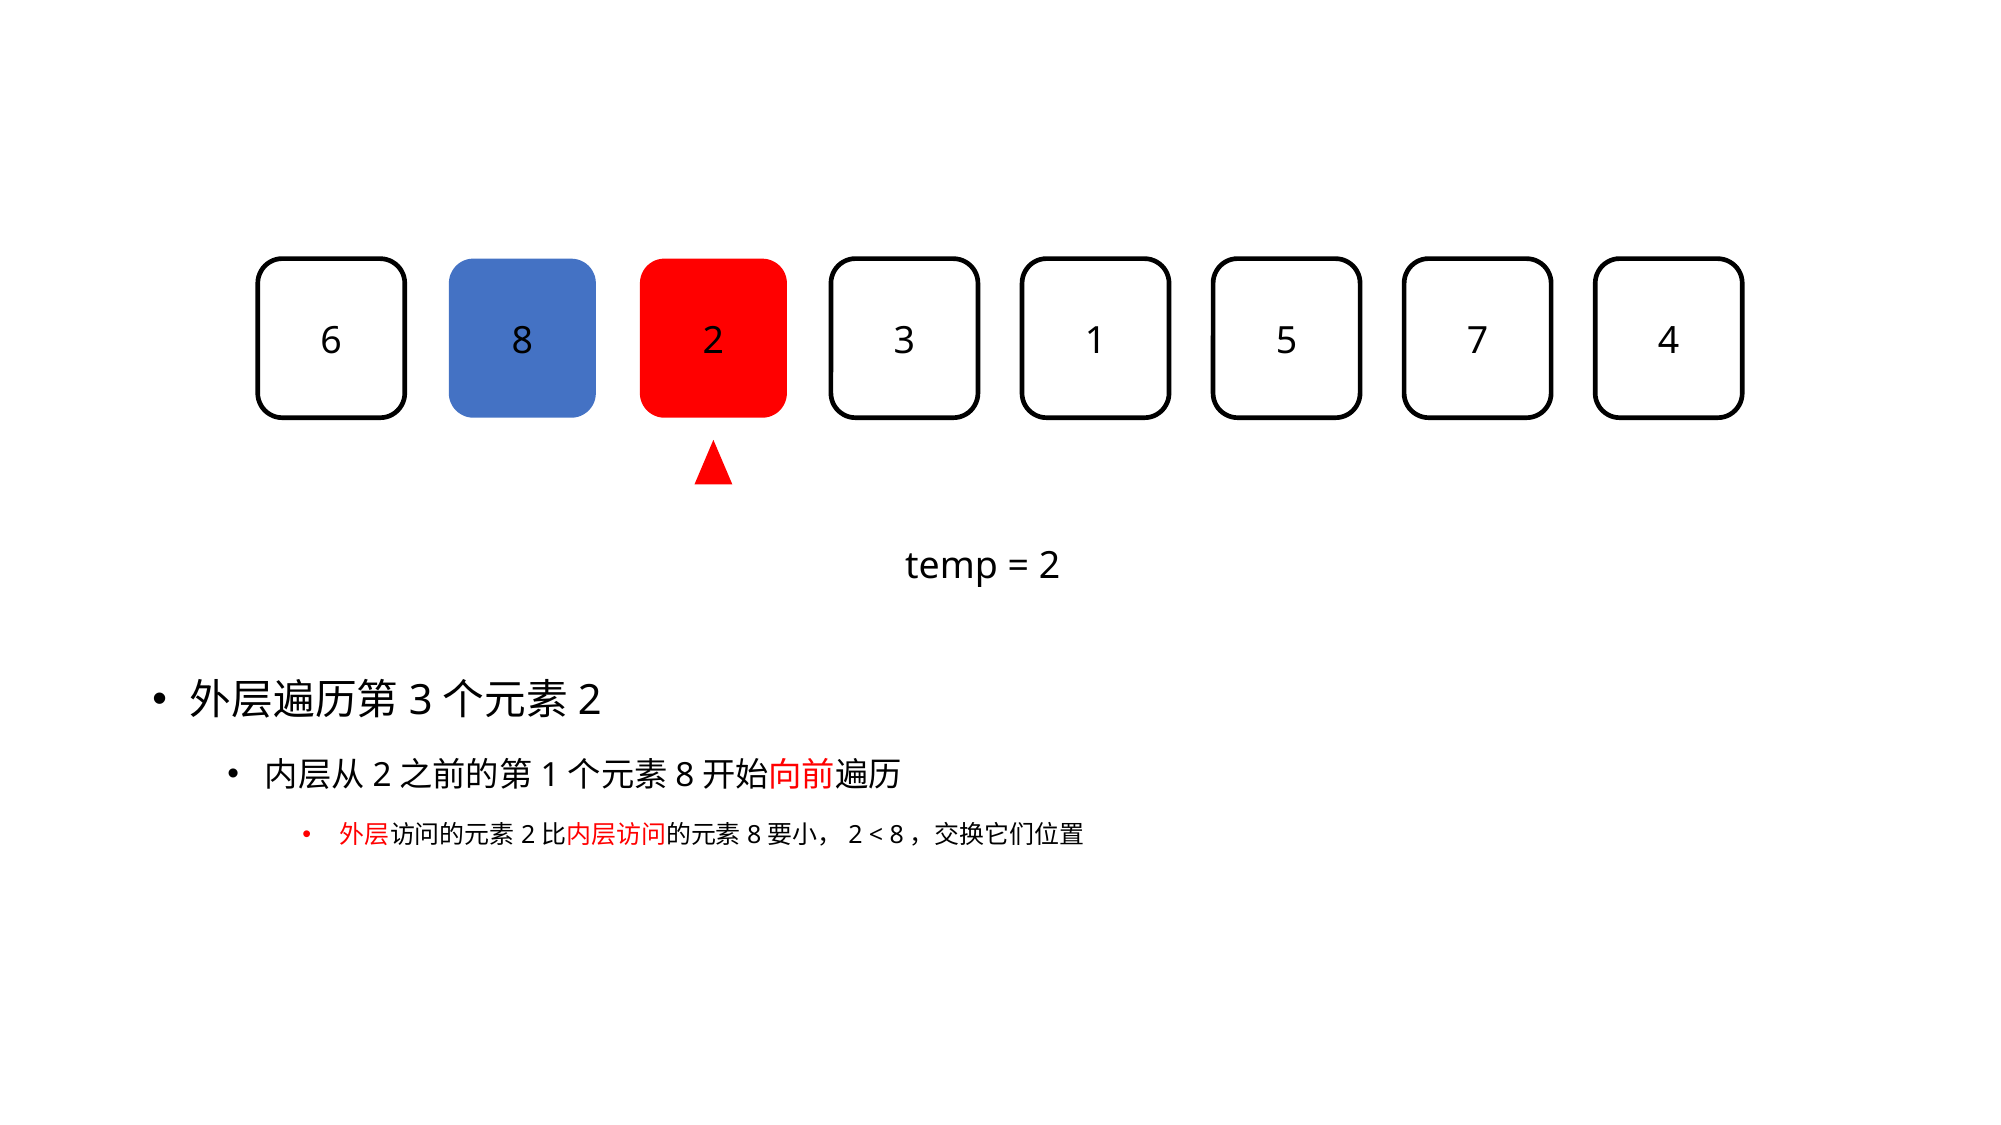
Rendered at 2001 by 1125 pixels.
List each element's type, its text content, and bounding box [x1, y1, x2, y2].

list 外层遍历第3个元素2 内层从2之前的第1个元素8开始向前遍历 外层访问的元素2比内层访问的元素8要小，2 < 8，交换它们位置 [137, 640, 1863, 1059]
text_box 7 [1403, 257, 1553, 419]
text_box 6 [256, 257, 406, 419]
text_box 4 [1594, 257, 1744, 419]
text_box 8 [447, 257, 597, 419]
text_box temp = 2 [890, 533, 1213, 594]
text_box 1 [1020, 257, 1171, 419]
text_box [692, 437, 734, 486]
text_box 3 [829, 257, 979, 419]
text_box 5 [1212, 257, 1362, 419]
text_box 2 [638, 257, 788, 419]
